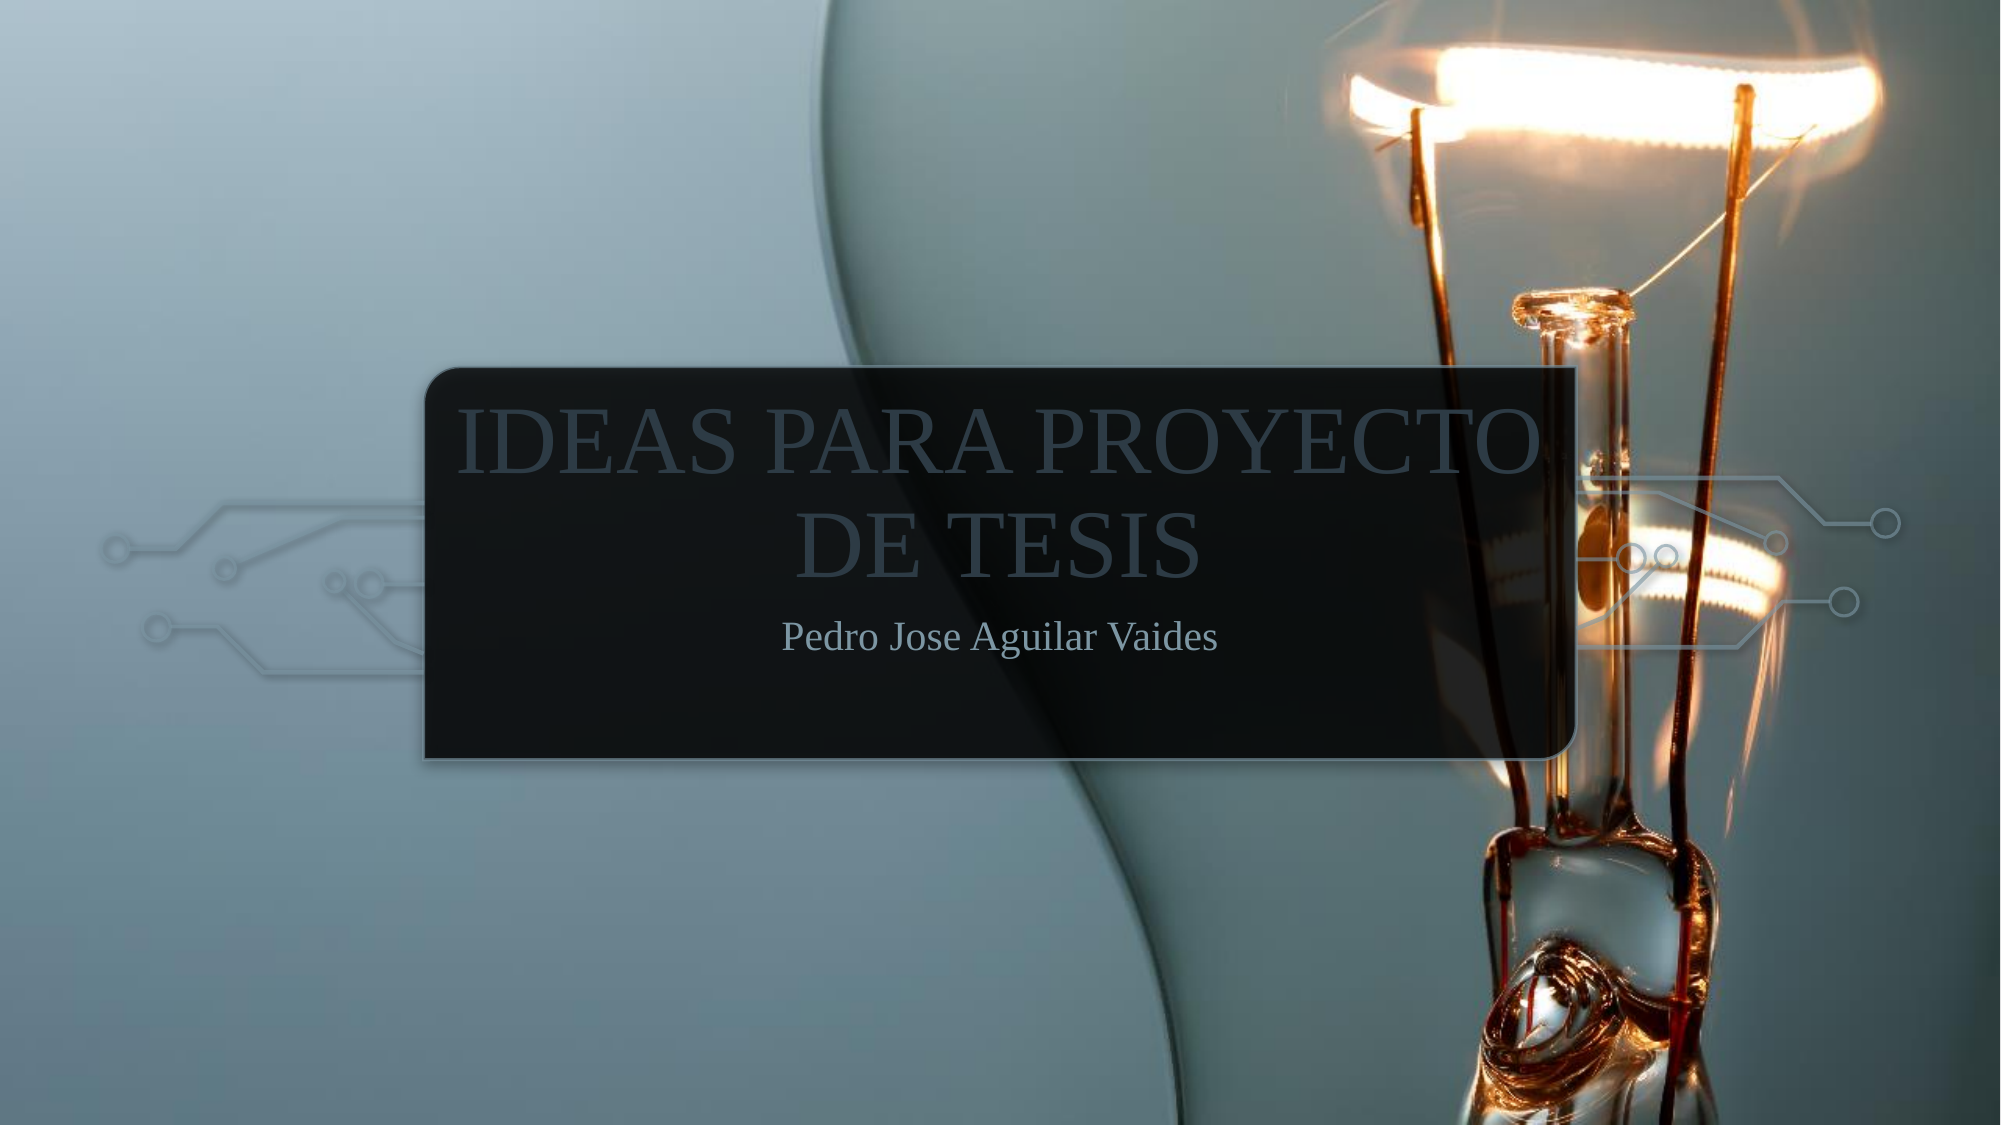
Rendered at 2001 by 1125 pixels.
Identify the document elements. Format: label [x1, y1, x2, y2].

picture [0, 0, 2000, 1125]
text_box [99, 366, 1902, 760]
